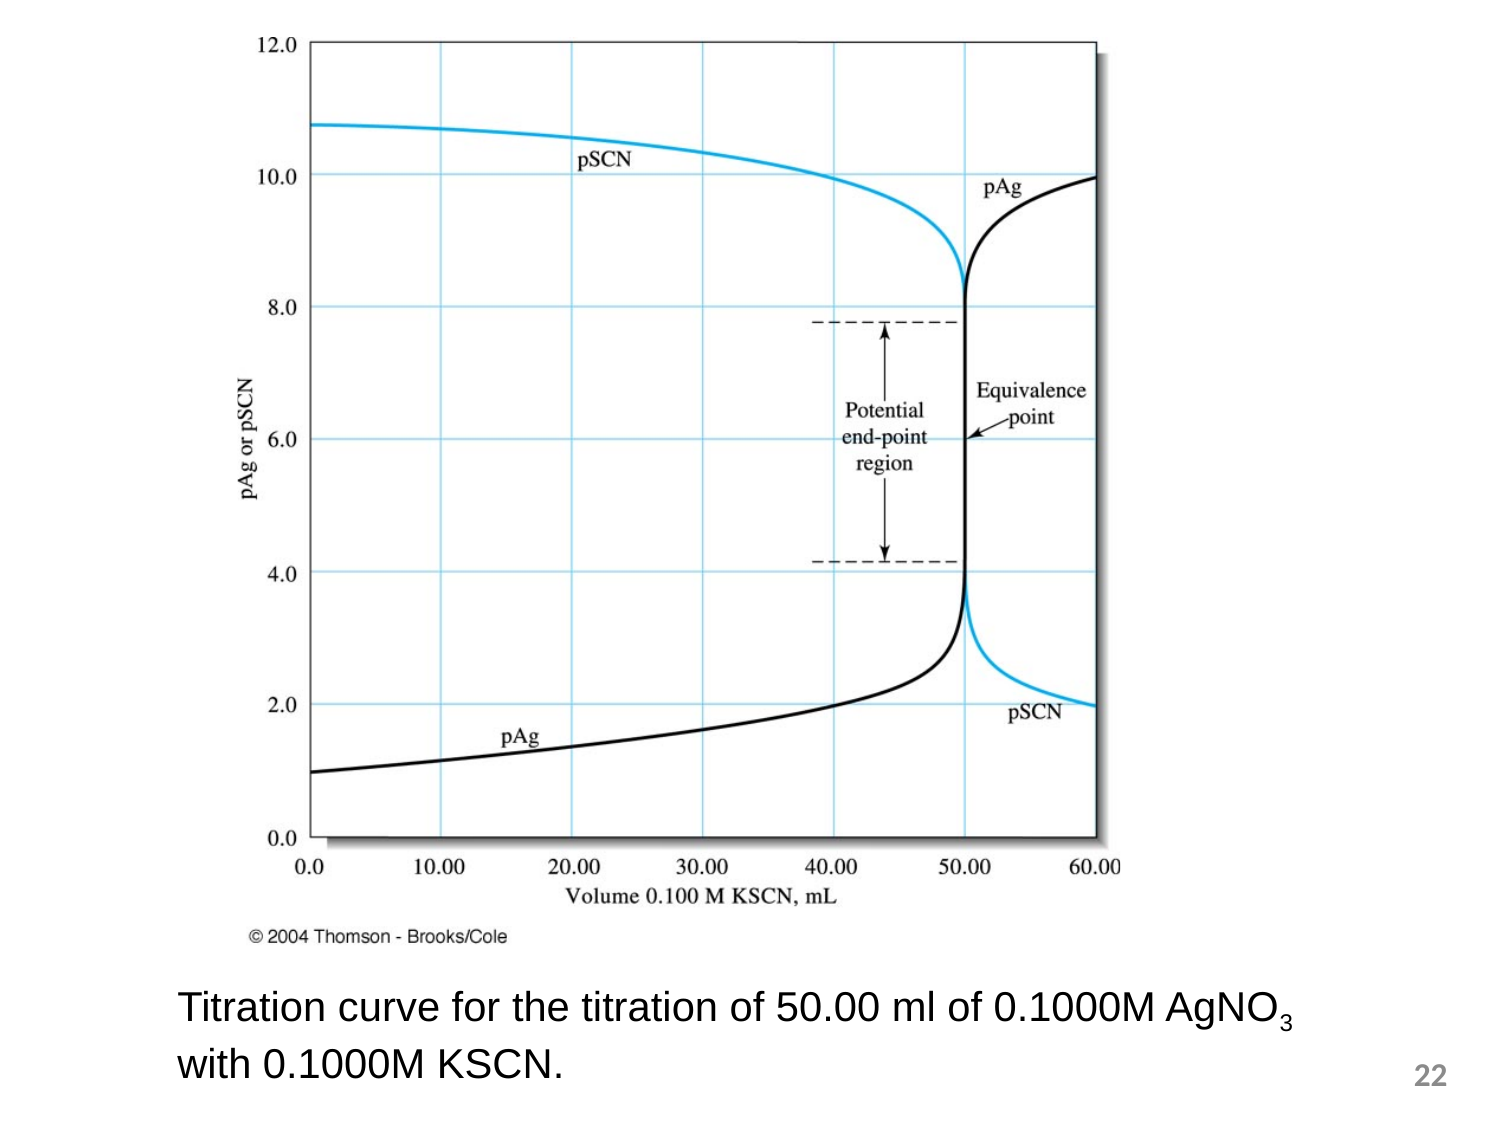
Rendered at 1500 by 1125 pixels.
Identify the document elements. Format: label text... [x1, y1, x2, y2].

text_box Titration curve for the titration of 50.00 ml of 0.1000M AgNO3 with 0.1000M KSCN. [162, 972, 1388, 1094]
slide_number 22 [1112, 1042, 1463, 1103]
text_box [237, 37, 1121, 950]
